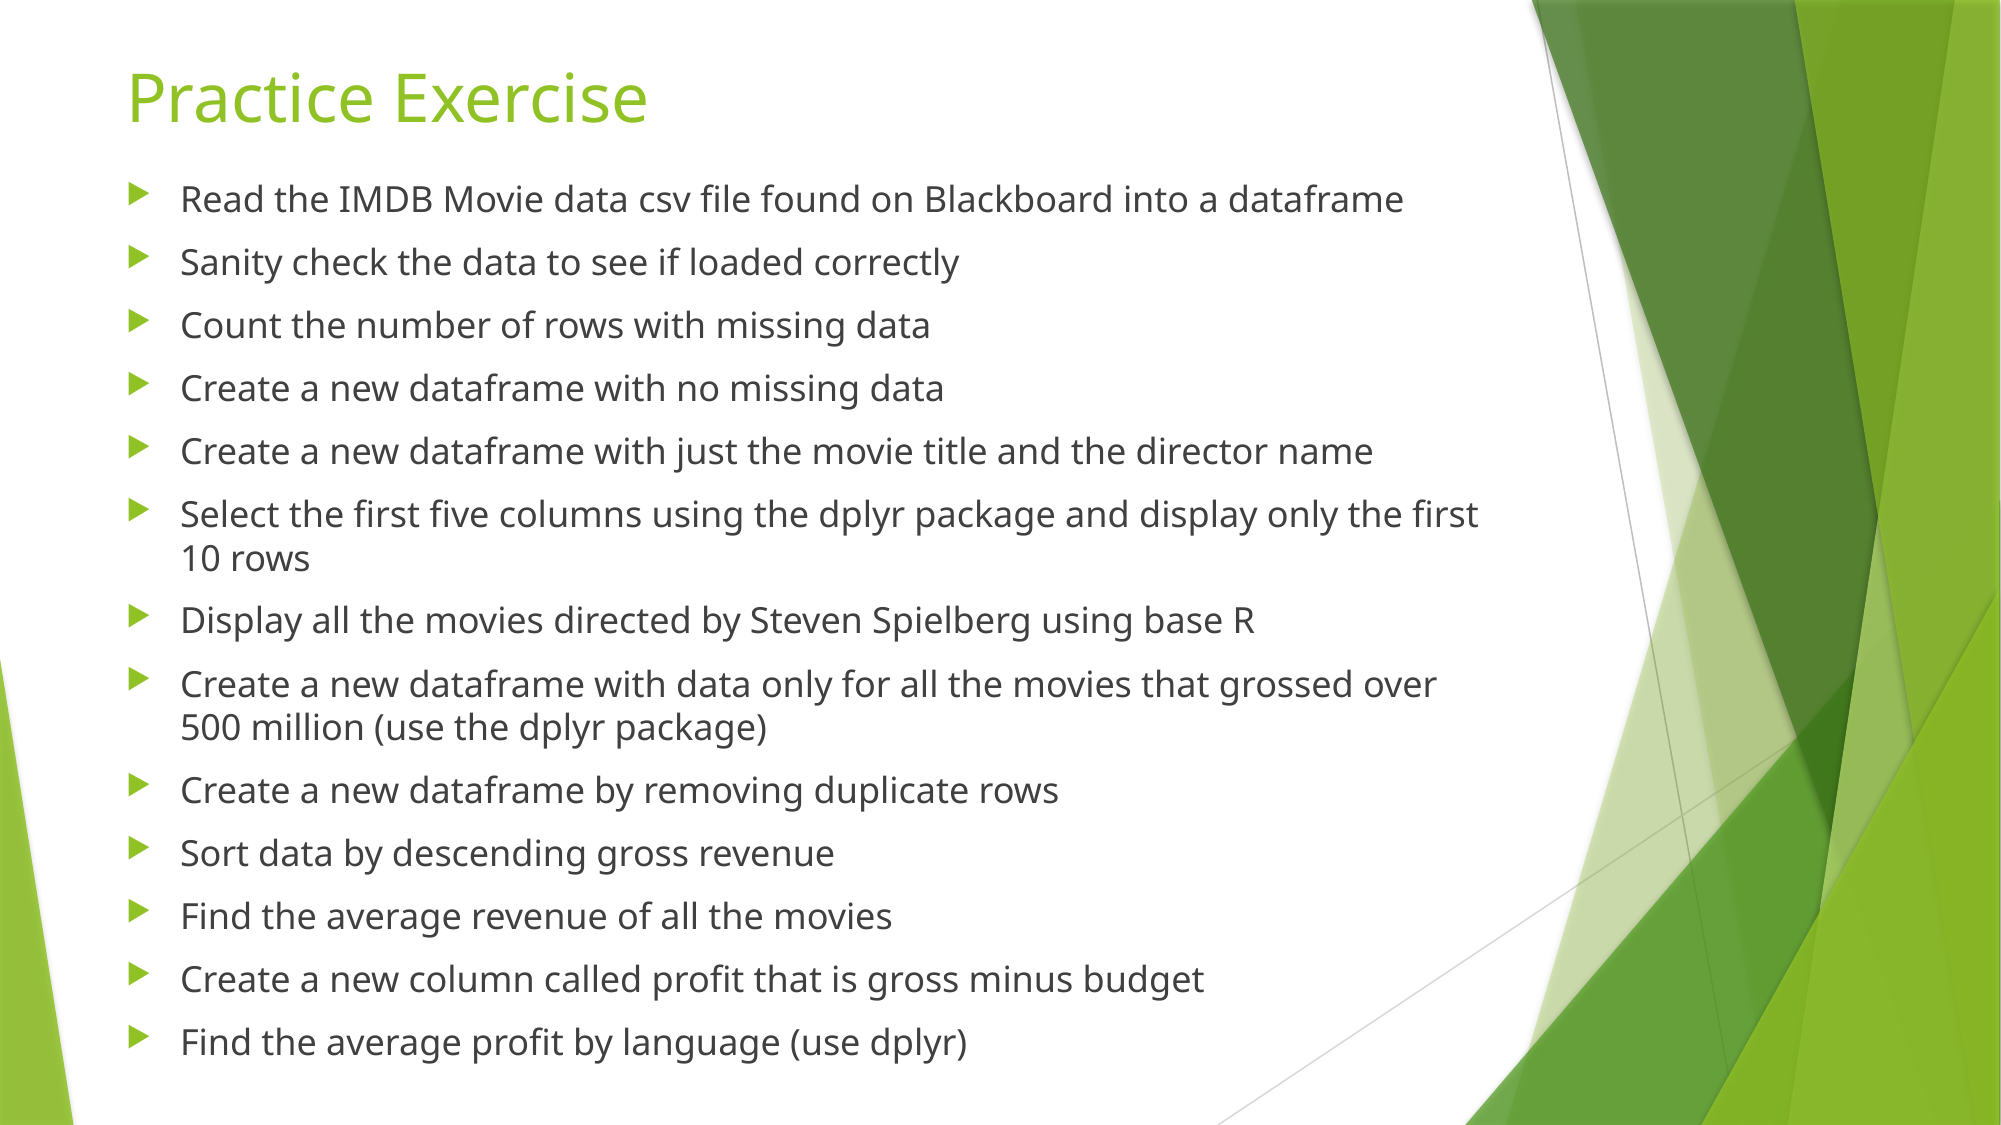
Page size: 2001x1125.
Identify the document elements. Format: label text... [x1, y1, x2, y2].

title Practice Exercise [111, 47, 1522, 144]
list Read the IMDB Movie data csv file found on Blackboard into a dataframe Sanity check the data to see if loaded correctly Count the number of rows with missing data Create a new dataframe with no missing data Create a new dataframe with just the movie title and the director name Select the first five columns using the dplyr package and display only the first 10 rows Display all the movies directed by Steven Spielberg using base R Create a new dataframe with data only for all the movies that grossed over 500 million (use the dplyr package) Create a new dataframe by removing duplicate rows Sort data by descending gross revenue Find the average revenue of all the movies Create a new column called profit that is gross minus budget Find the average profit by language (use dplyr) [111, 169, 1522, 1078]
